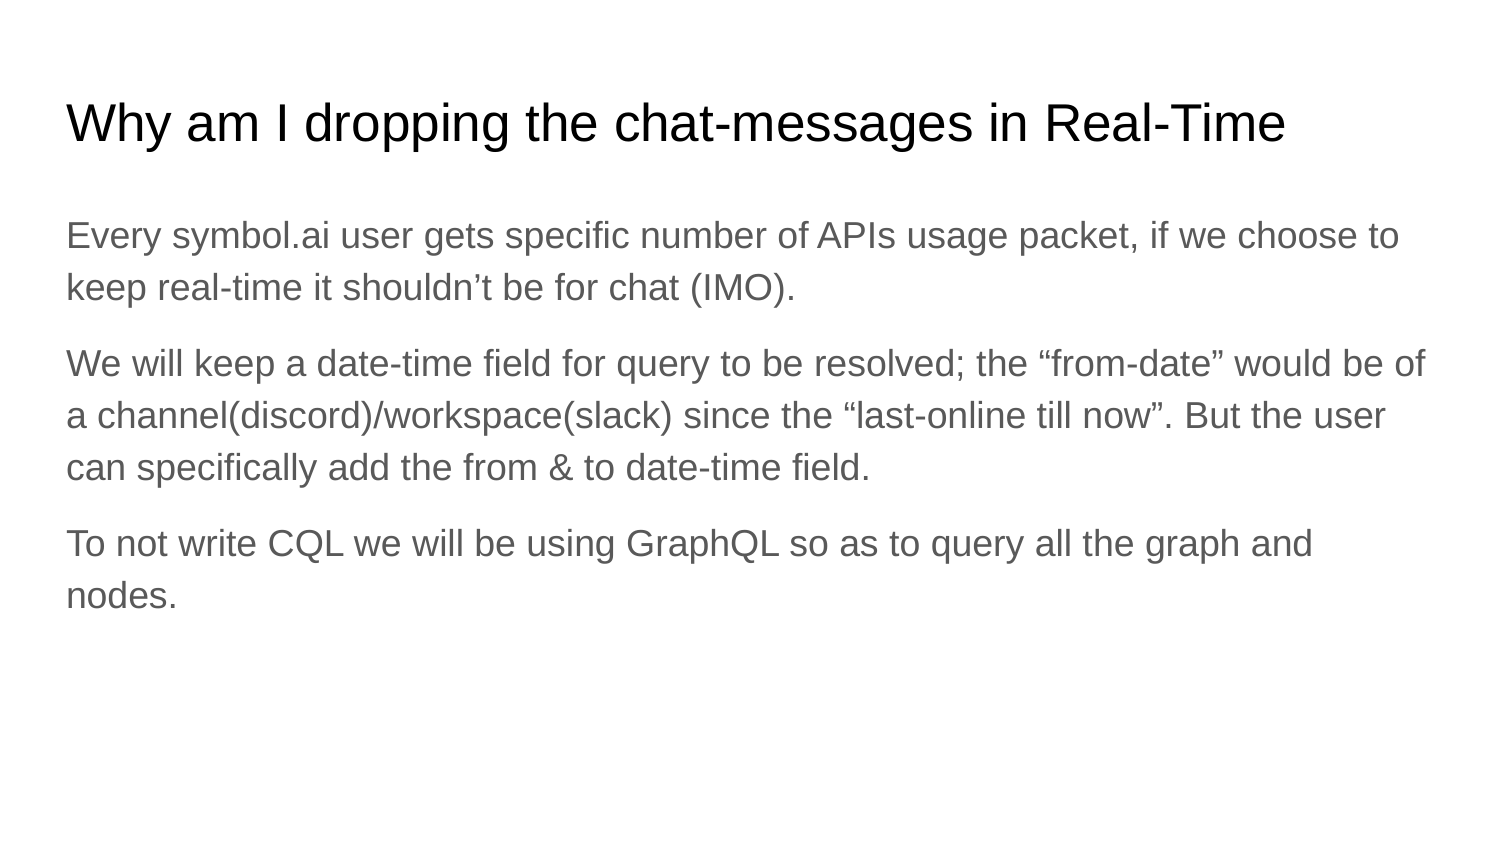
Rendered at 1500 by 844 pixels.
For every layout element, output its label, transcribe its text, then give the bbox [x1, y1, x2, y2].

list Every symbol.ai user gets specific number of APIs usage packet, if we choose to keep real-time it shouldn’t be for chat (IMO). We will keep a date-time field for query to be resolved; the “from-date” would be of a channel(discord)/workspace(slack) since the “last-online till now”. But the user can specifically add the from & to date-time field. To not write CQL we will be using GraphQL so as to query all the graph and nodes. [51, 189, 1449, 750]
title Why am I dropping the chat-messages in Real-Time [51, 72, 1449, 167]
